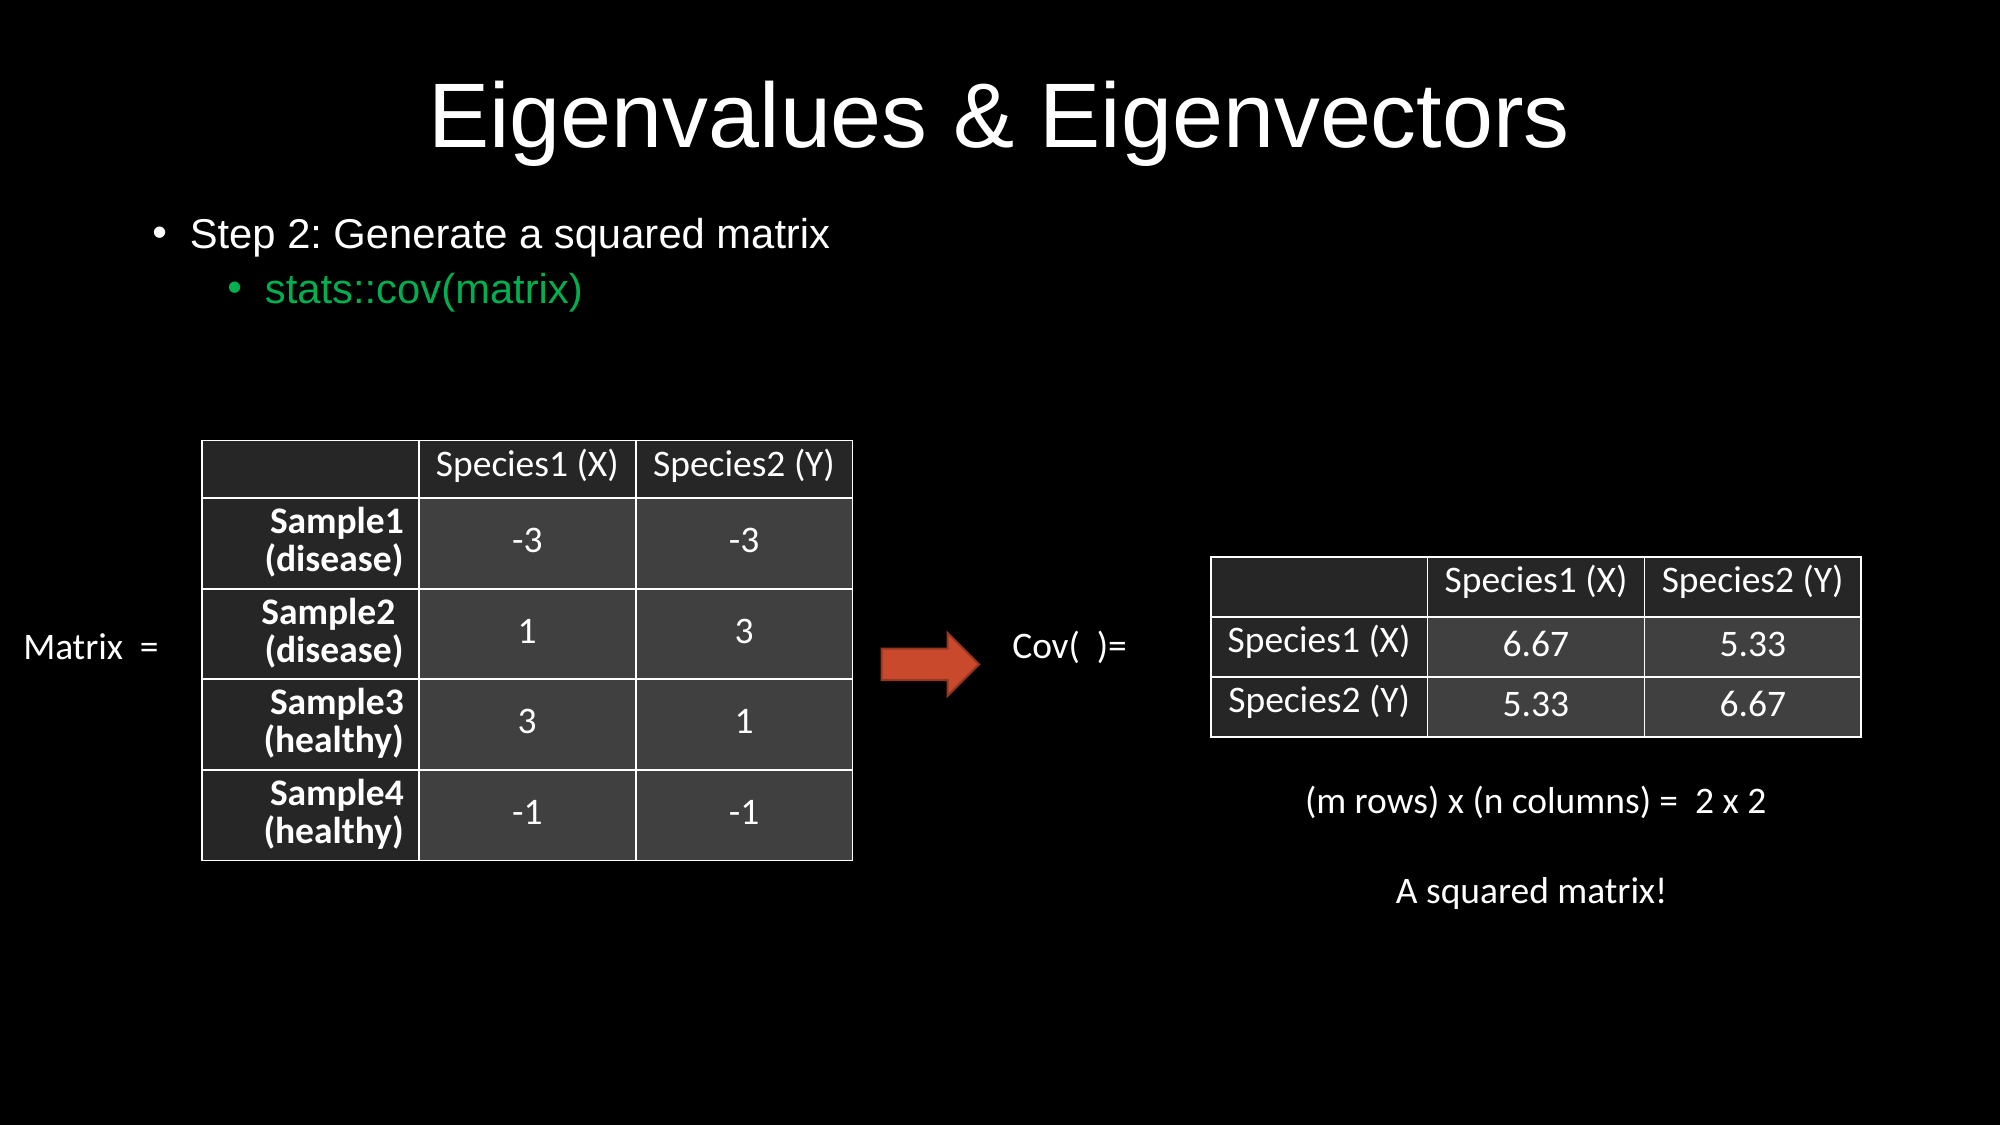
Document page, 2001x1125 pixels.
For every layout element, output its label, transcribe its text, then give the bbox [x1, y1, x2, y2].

table_header [203, 441, 418, 497]
table_cell Sample1 (disease) [203, 499, 418, 588]
text_box [880, 630, 981, 699]
table_cell 6.67 [1645, 678, 1860, 736]
table_cell 6.67 [1428, 618, 1644, 676]
table_cell 1 [420, 590, 635, 678]
table_cell Sample3 (healthy) [203, 680, 418, 769]
table_cell 5.33 [1428, 678, 1644, 736]
table_cell Sample2 (disease) [203, 590, 418, 678]
table_header [1212, 558, 1427, 616]
text_box (m rows) x (n columns) = 2 x 2 A squared matrix! [1179, 768, 1893, 919]
list Step 2: Generate a squared matrix stats::cov(matrix) [137, 204, 1863, 1049]
table_cell -1 [420, 771, 635, 860]
table_cell Sample4 (healthy) [203, 771, 418, 860]
table_cell 3 [420, 680, 635, 769]
table_header Species1 (X) [1428, 558, 1644, 616]
table_cell -3 [420, 499, 635, 588]
table_header Species2 (Y) [637, 441, 852, 497]
table_header Species1 (X) [420, 441, 635, 497]
title Eigenvalues & Eigenvectors [137, 59, 1863, 176]
table_cell -1 [637, 771, 852, 860]
table_cell -3 [637, 499, 852, 588]
table_cell 5.33 [1645, 618, 1860, 676]
table_cell 1 [637, 680, 852, 769]
table_cell Species1 (X) [1212, 618, 1427, 676]
table_cell 3 [637, 590, 852, 678]
table_header Species2 (Y) [1645, 558, 1860, 616]
table_cell Species2 (Y) [1212, 678, 1427, 736]
